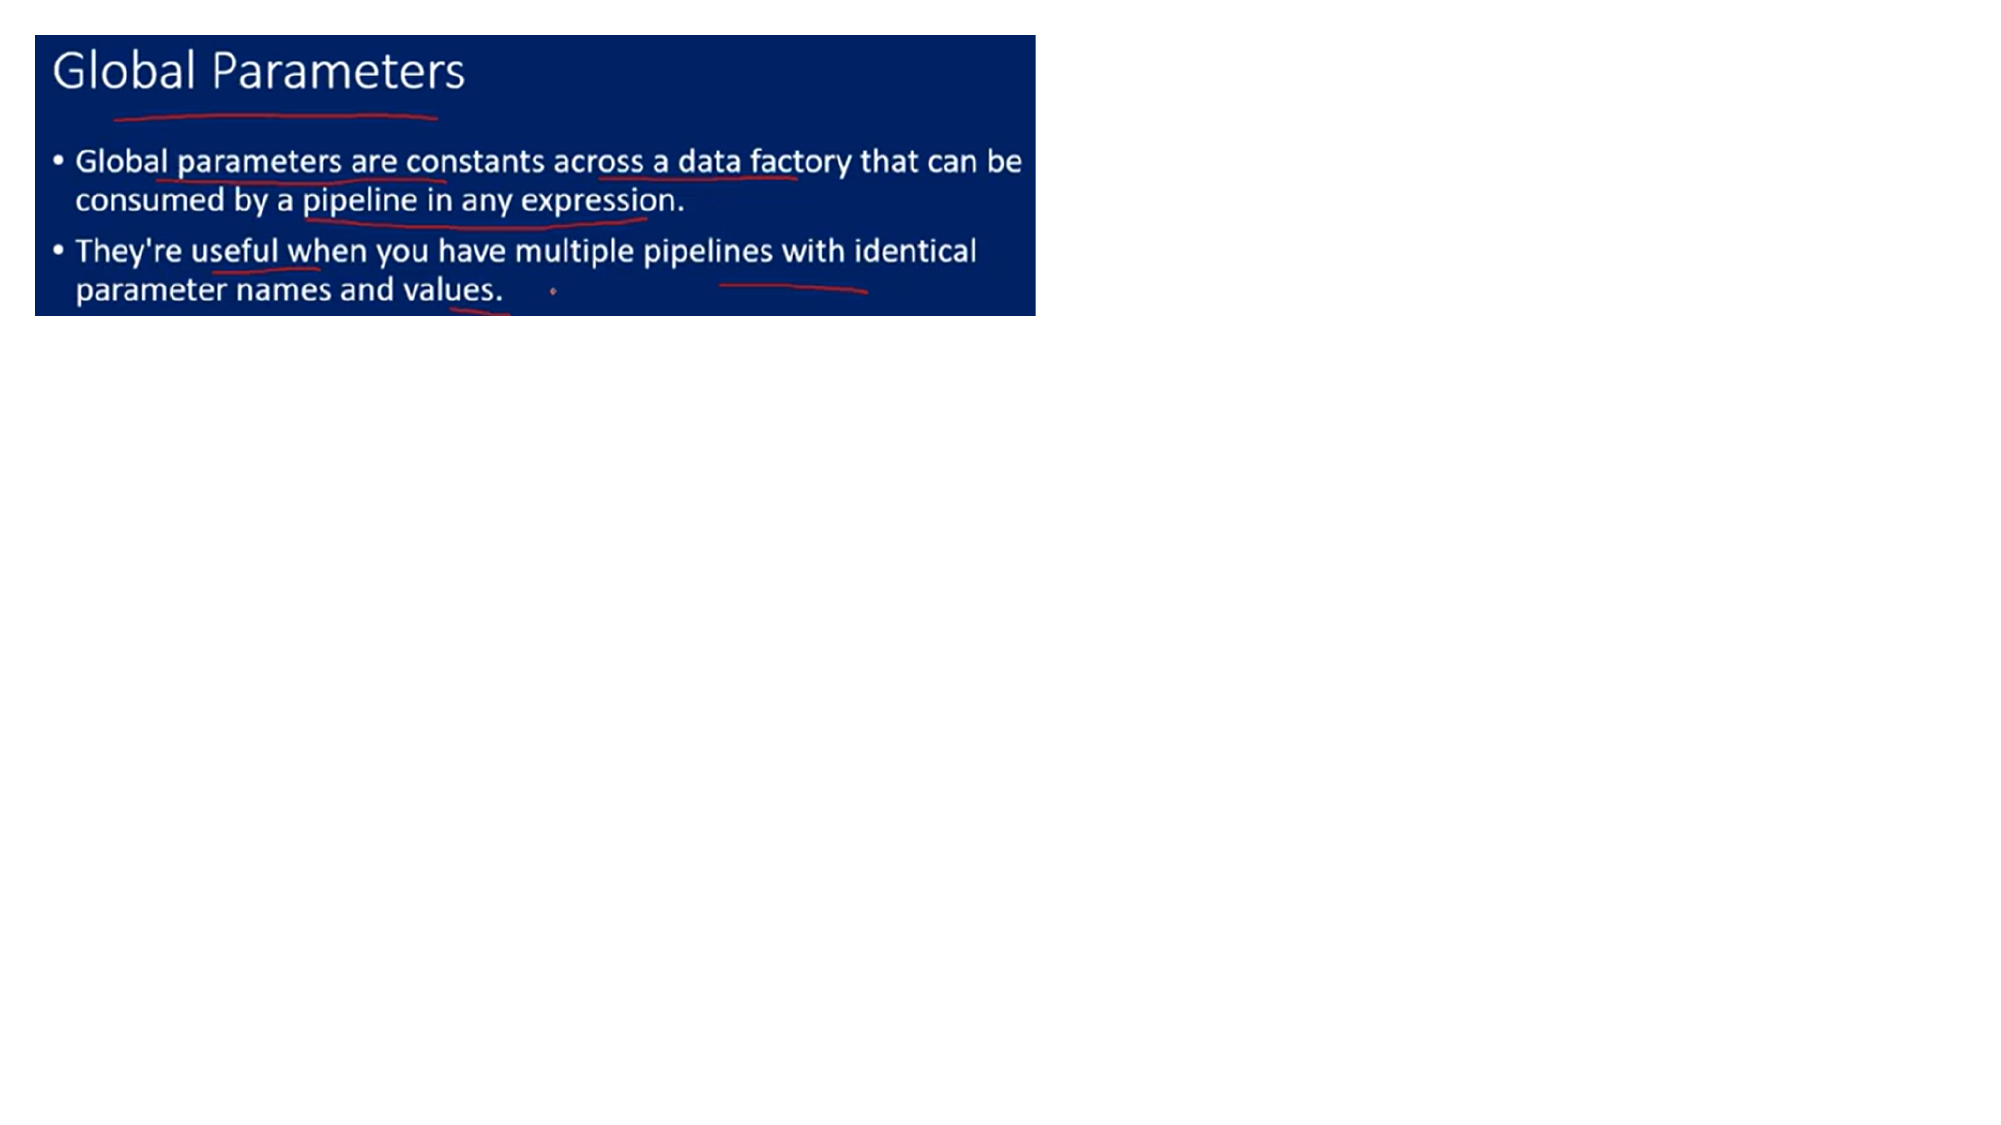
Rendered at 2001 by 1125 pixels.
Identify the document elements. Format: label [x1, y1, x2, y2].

picture [34, 34, 1036, 316]
